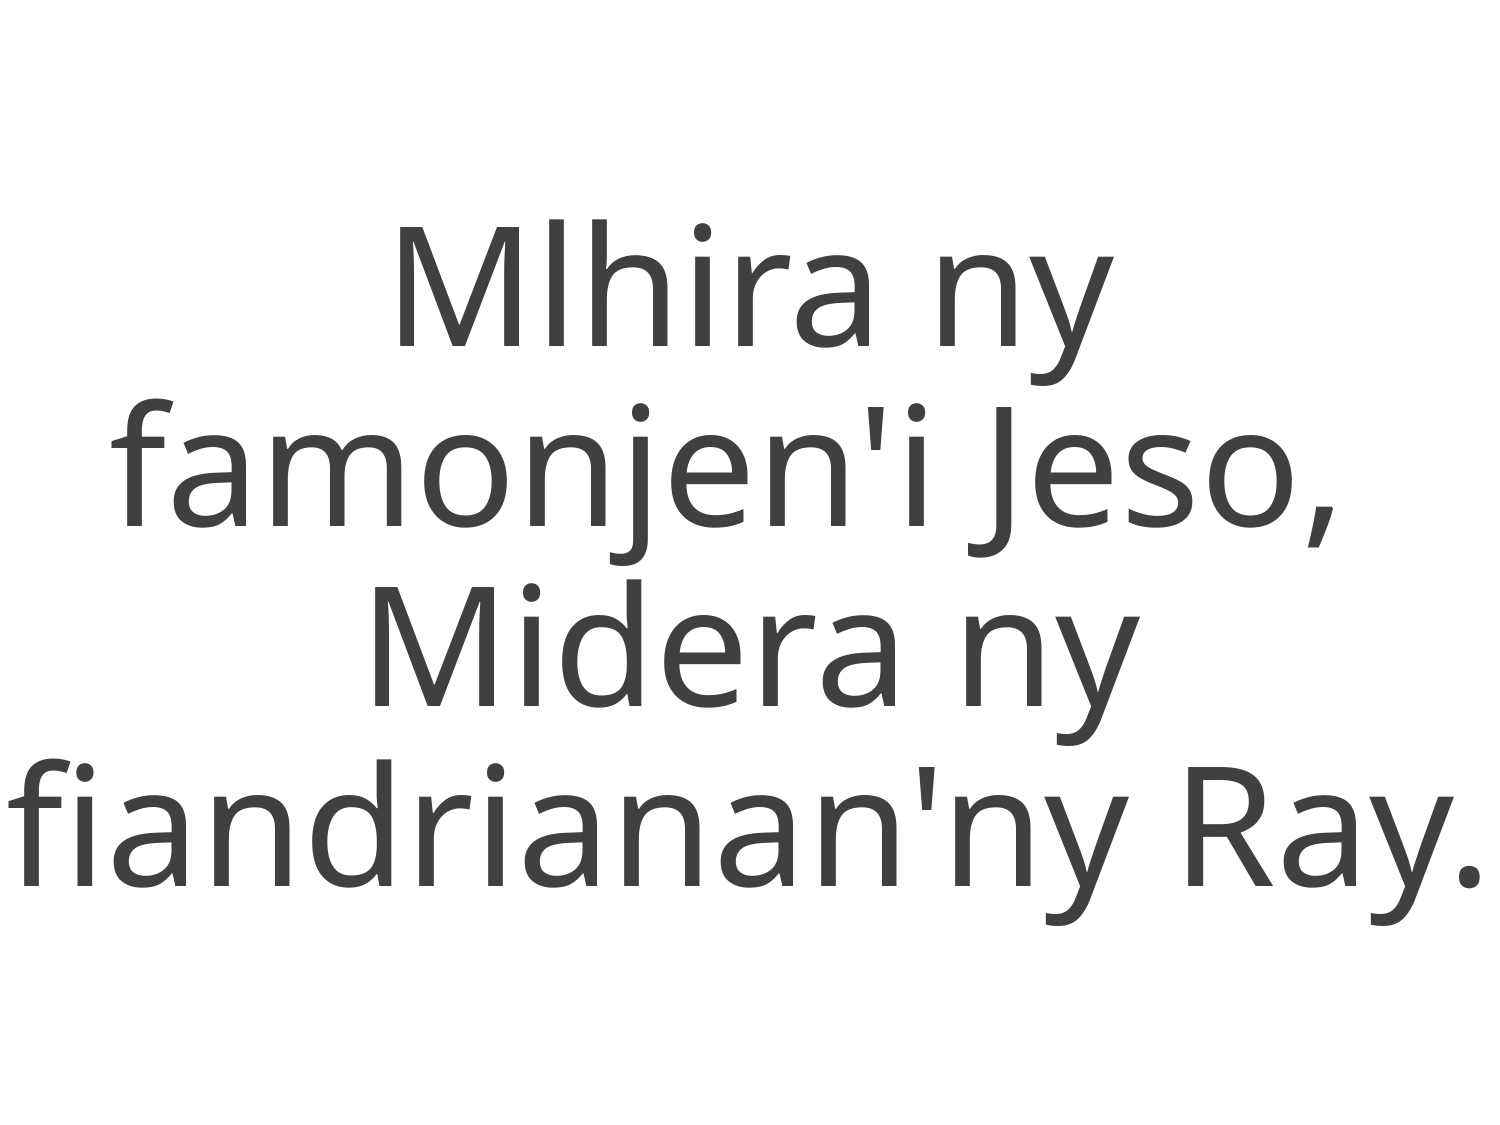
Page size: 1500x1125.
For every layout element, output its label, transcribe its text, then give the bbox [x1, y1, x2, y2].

title Mlhira ny famonjen'i Jeso, Midera ny fiandrianan'ny Ray. [0, 453, 1500, 672]
